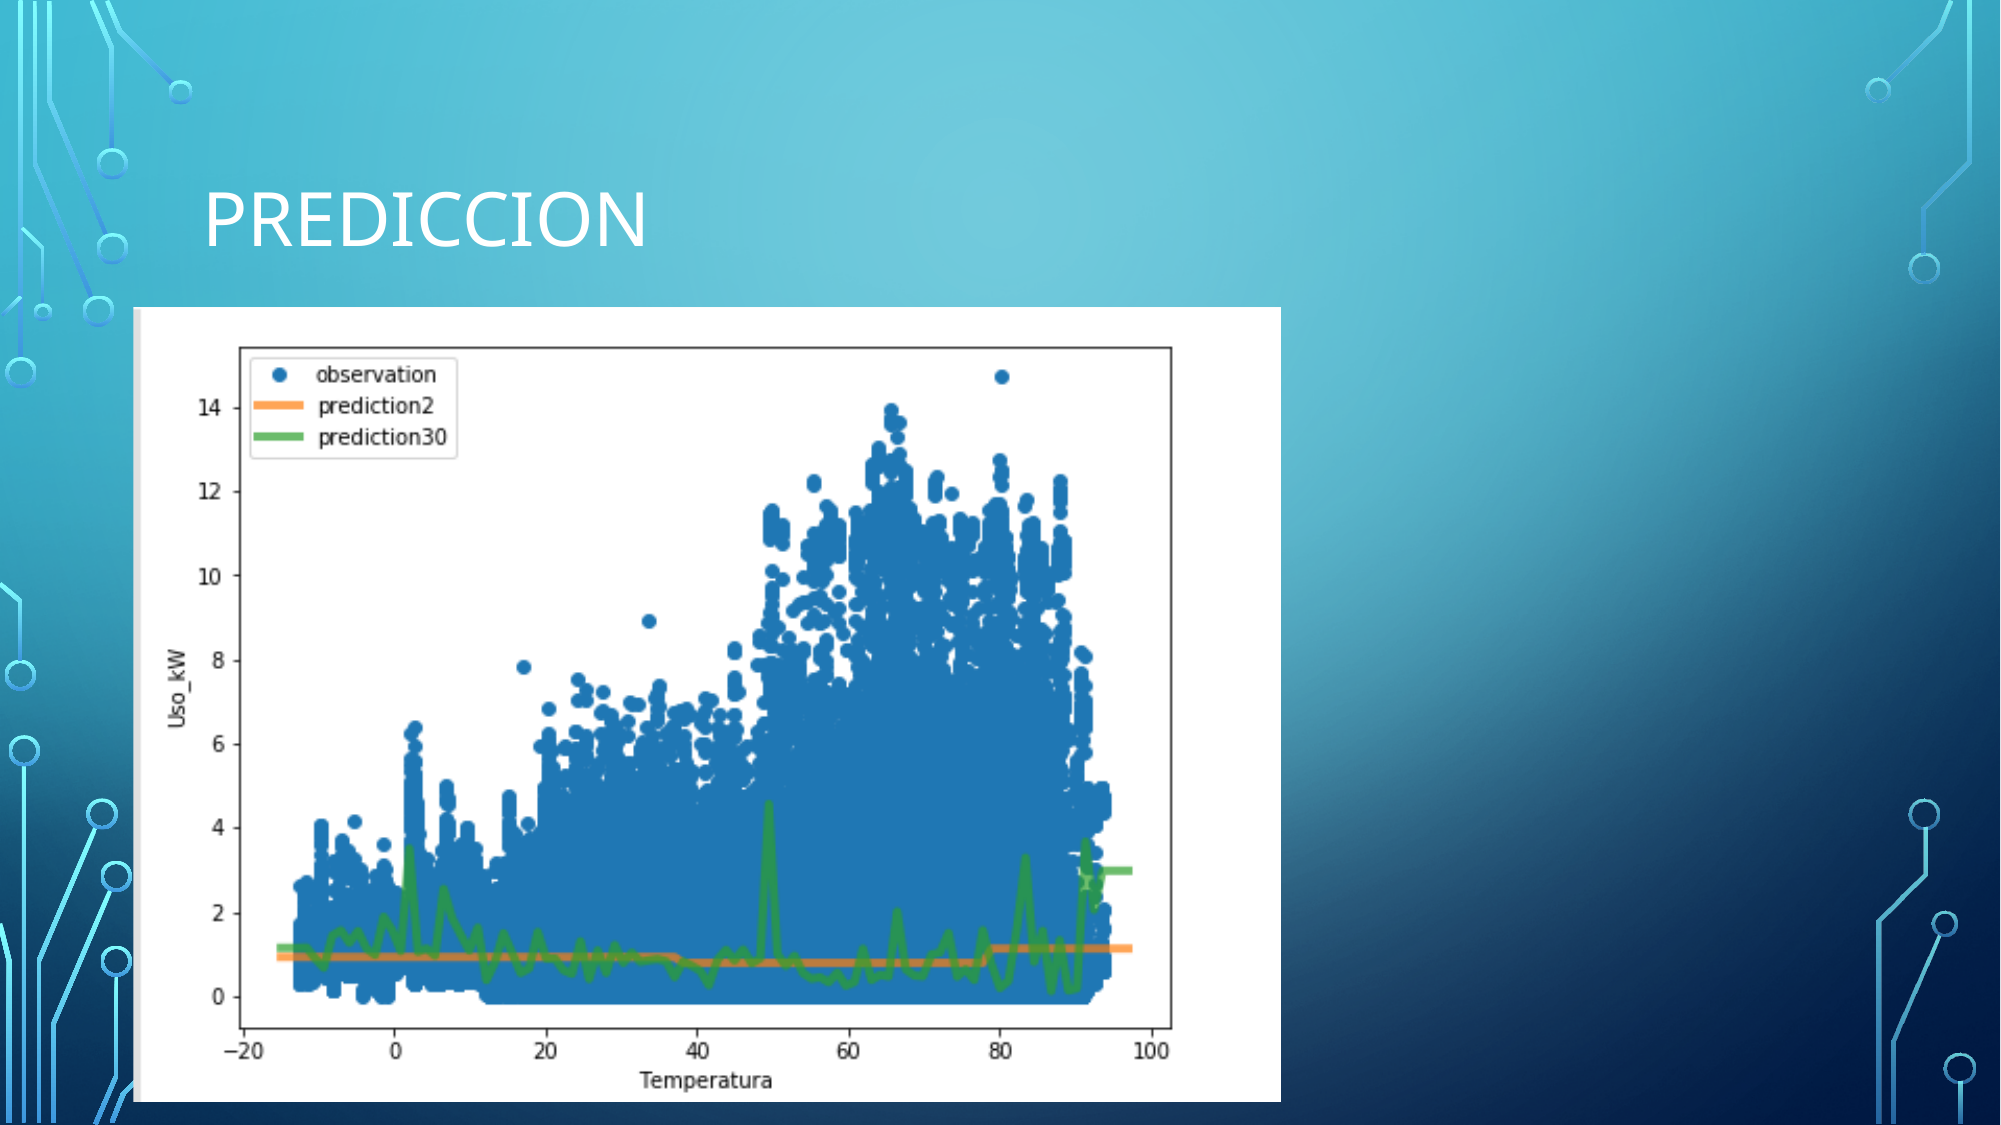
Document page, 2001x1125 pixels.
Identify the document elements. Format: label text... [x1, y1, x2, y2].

title PREDICCION [187, 101, 1813, 344]
picture [133, 306, 1282, 1102]
